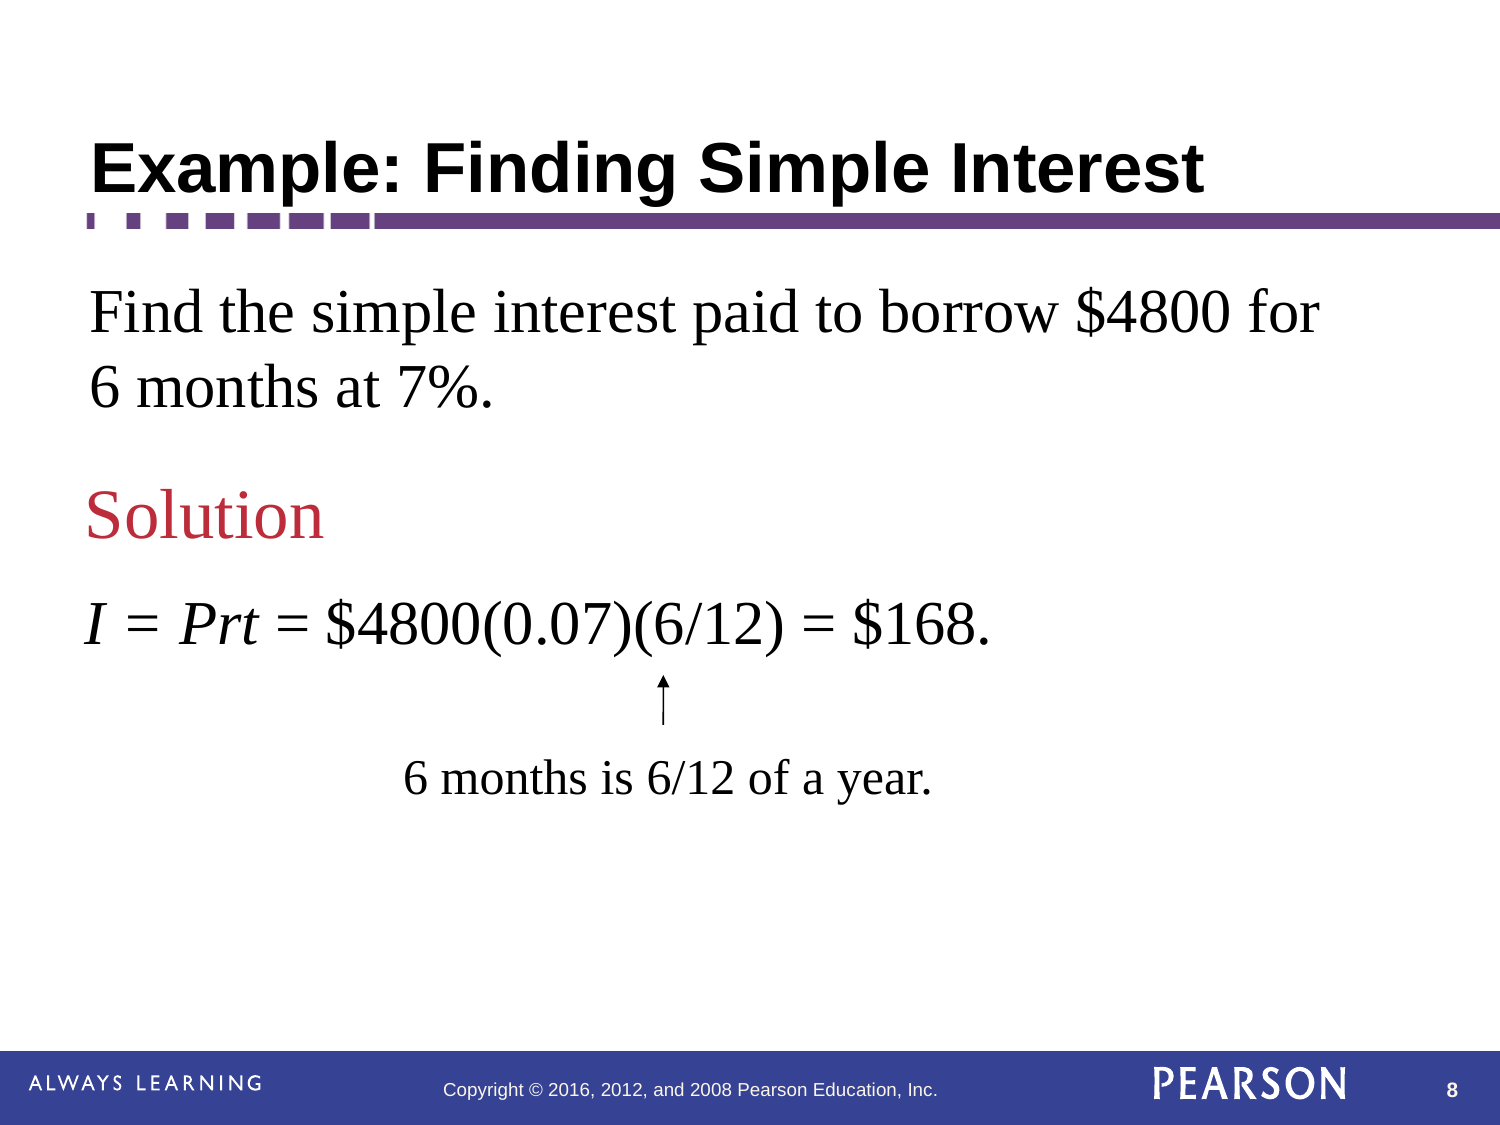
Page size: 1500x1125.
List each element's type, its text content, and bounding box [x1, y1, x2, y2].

title Example: Finding Simple Interest [75, 27, 1425, 215]
text_box I = Prt = $4800(0.07)(6/12) = $168. [70, 575, 1283, 665]
picture [60, 213, 1500, 229]
text_box Solution [70, 460, 1146, 561]
text_box Find the simple interest paid to borrow $4800 for 6 months at 7%. [74, 262, 1350, 427]
text_box 6 months is 6/12 of a year. [388, 737, 1089, 813]
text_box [493, 299, 644, 362]
text_box [657, 675, 670, 725]
